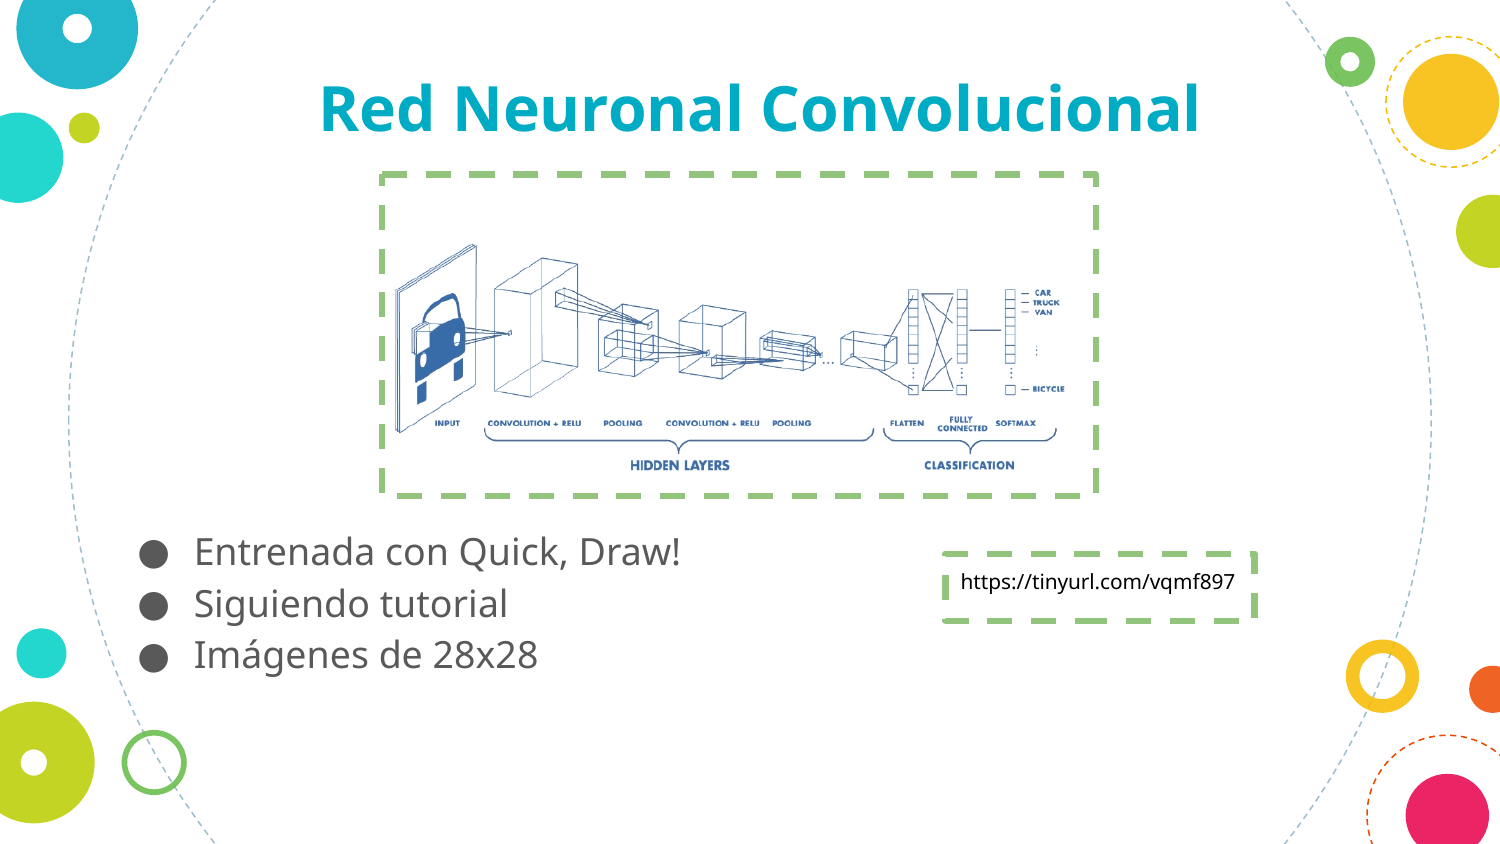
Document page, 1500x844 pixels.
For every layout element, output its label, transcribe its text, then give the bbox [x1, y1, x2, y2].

picture [384, 177, 1093, 494]
text_box https://tinyurl.com/vqmf897 [945, 553, 1255, 621]
list Entrenada con Quick, Draw! Siguiendo tutorial Imágenes de 28x28 [103, 506, 1397, 669]
subtitle Red Neuronal Convolucional [219, 54, 1302, 178]
